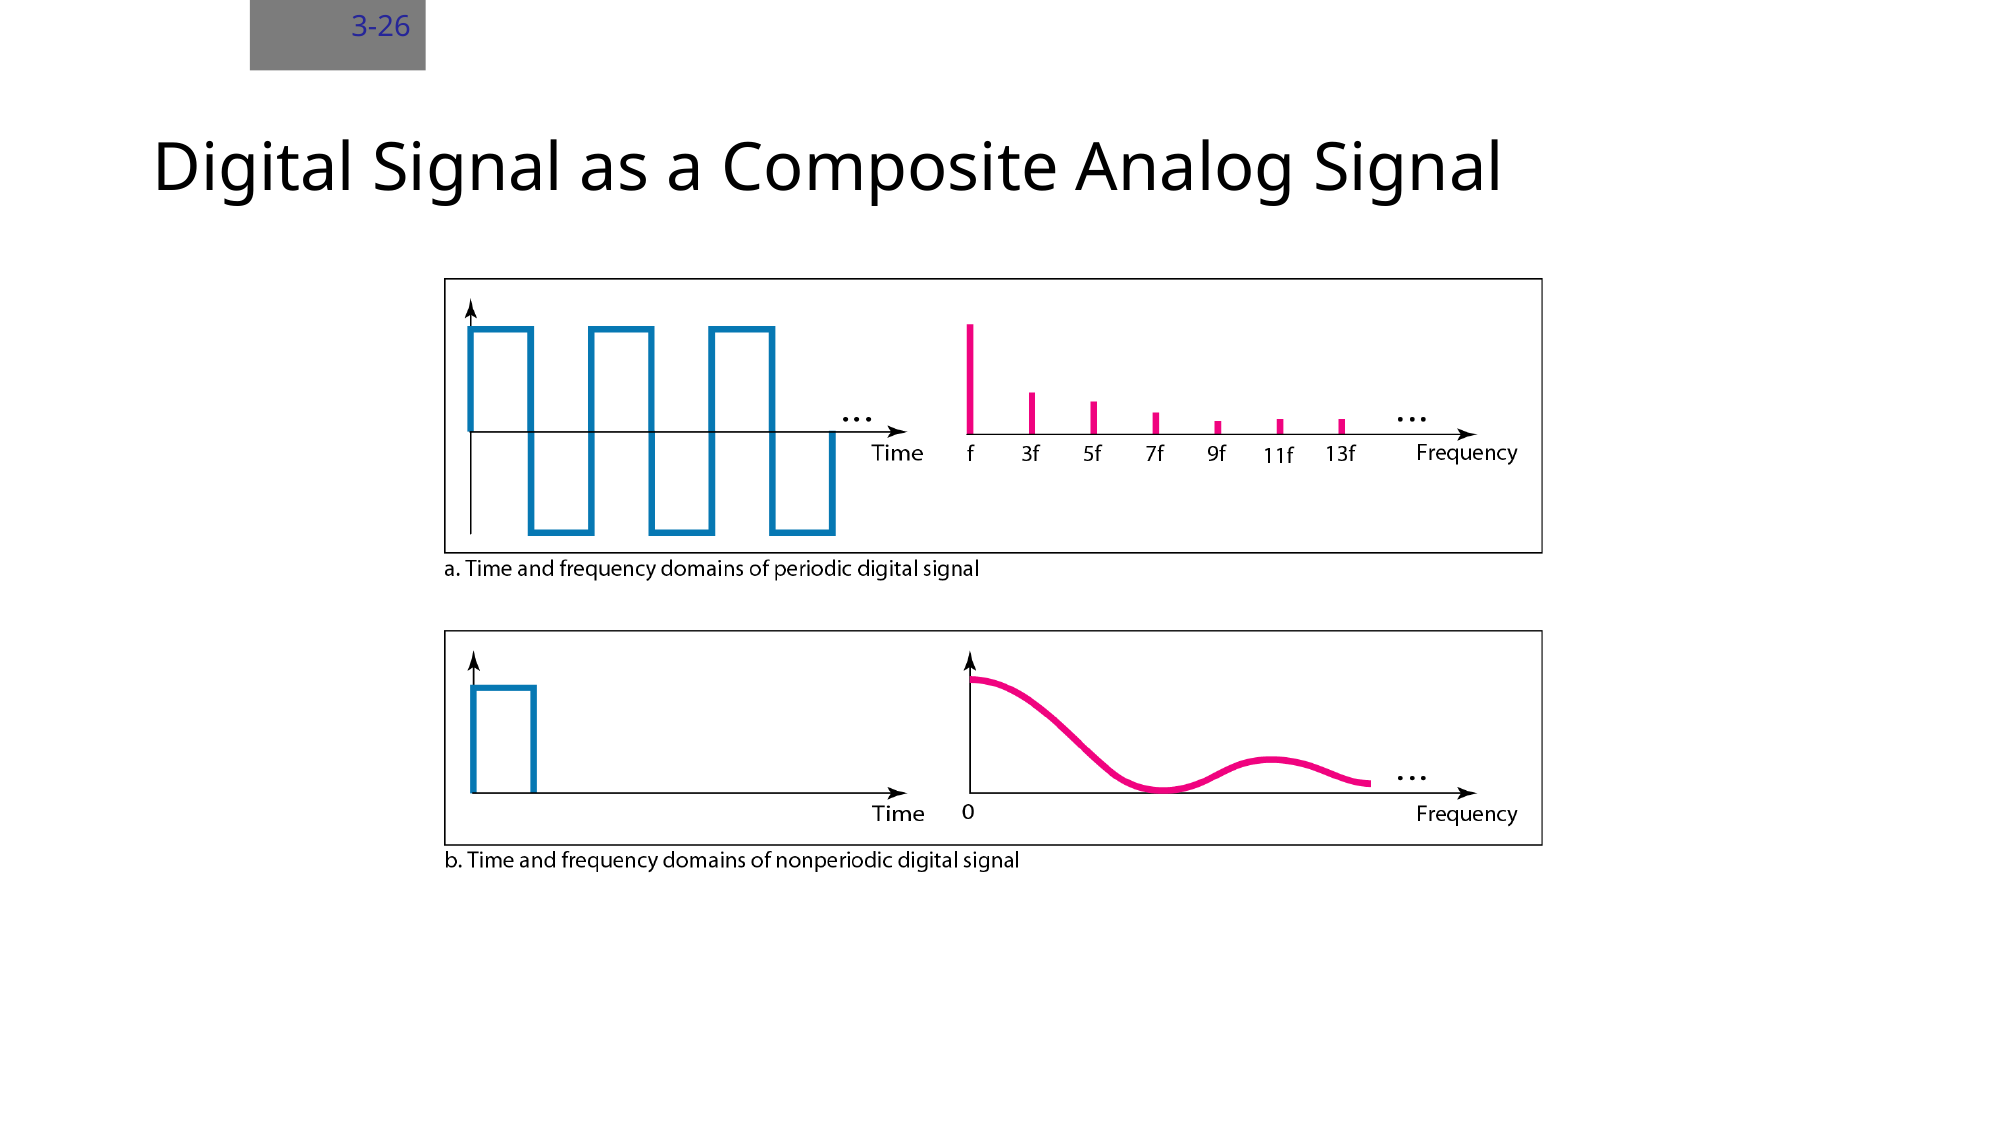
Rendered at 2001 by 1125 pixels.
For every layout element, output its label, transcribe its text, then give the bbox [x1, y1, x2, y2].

title Digital Signal as a Composite Analog Signal [137, 59, 1863, 278]
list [444, 278, 1543, 873]
text_box 3-26 [249, 0, 426, 71]
